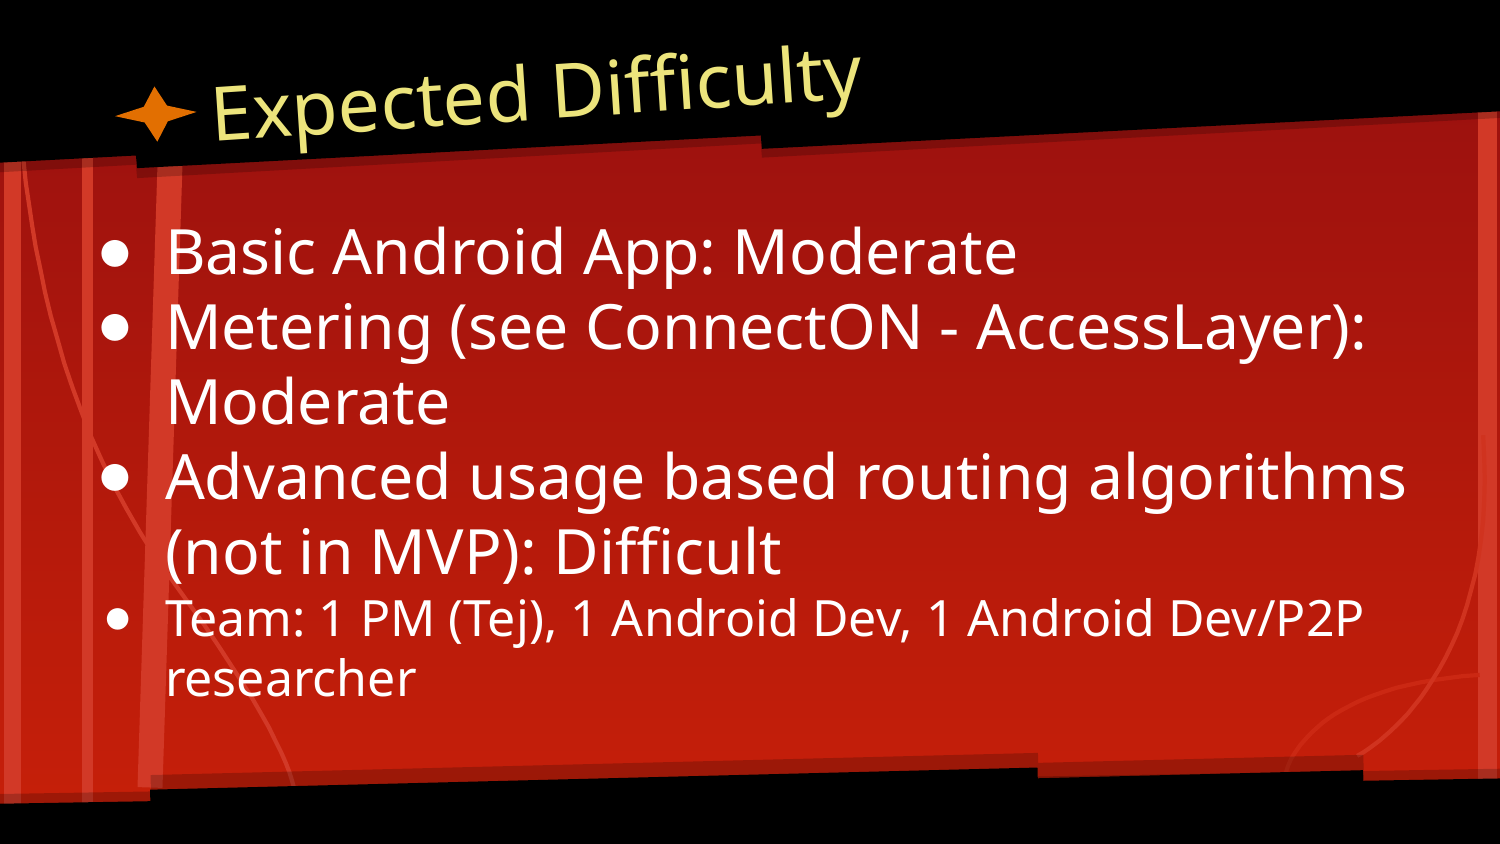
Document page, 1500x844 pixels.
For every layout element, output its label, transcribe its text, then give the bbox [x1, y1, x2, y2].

title Expected Difficulty [191, 0, 1500, 183]
list Basic Android App: Moderate Metering (see ConnectON - AccessLayer): Moderate Advanced usage based routing algorithms (not in MVP): Difficult Team: 1 PM (Tej), 1 Android Dev, 1 Android Dev/P2P researcher [75, 196, 1425, 754]
